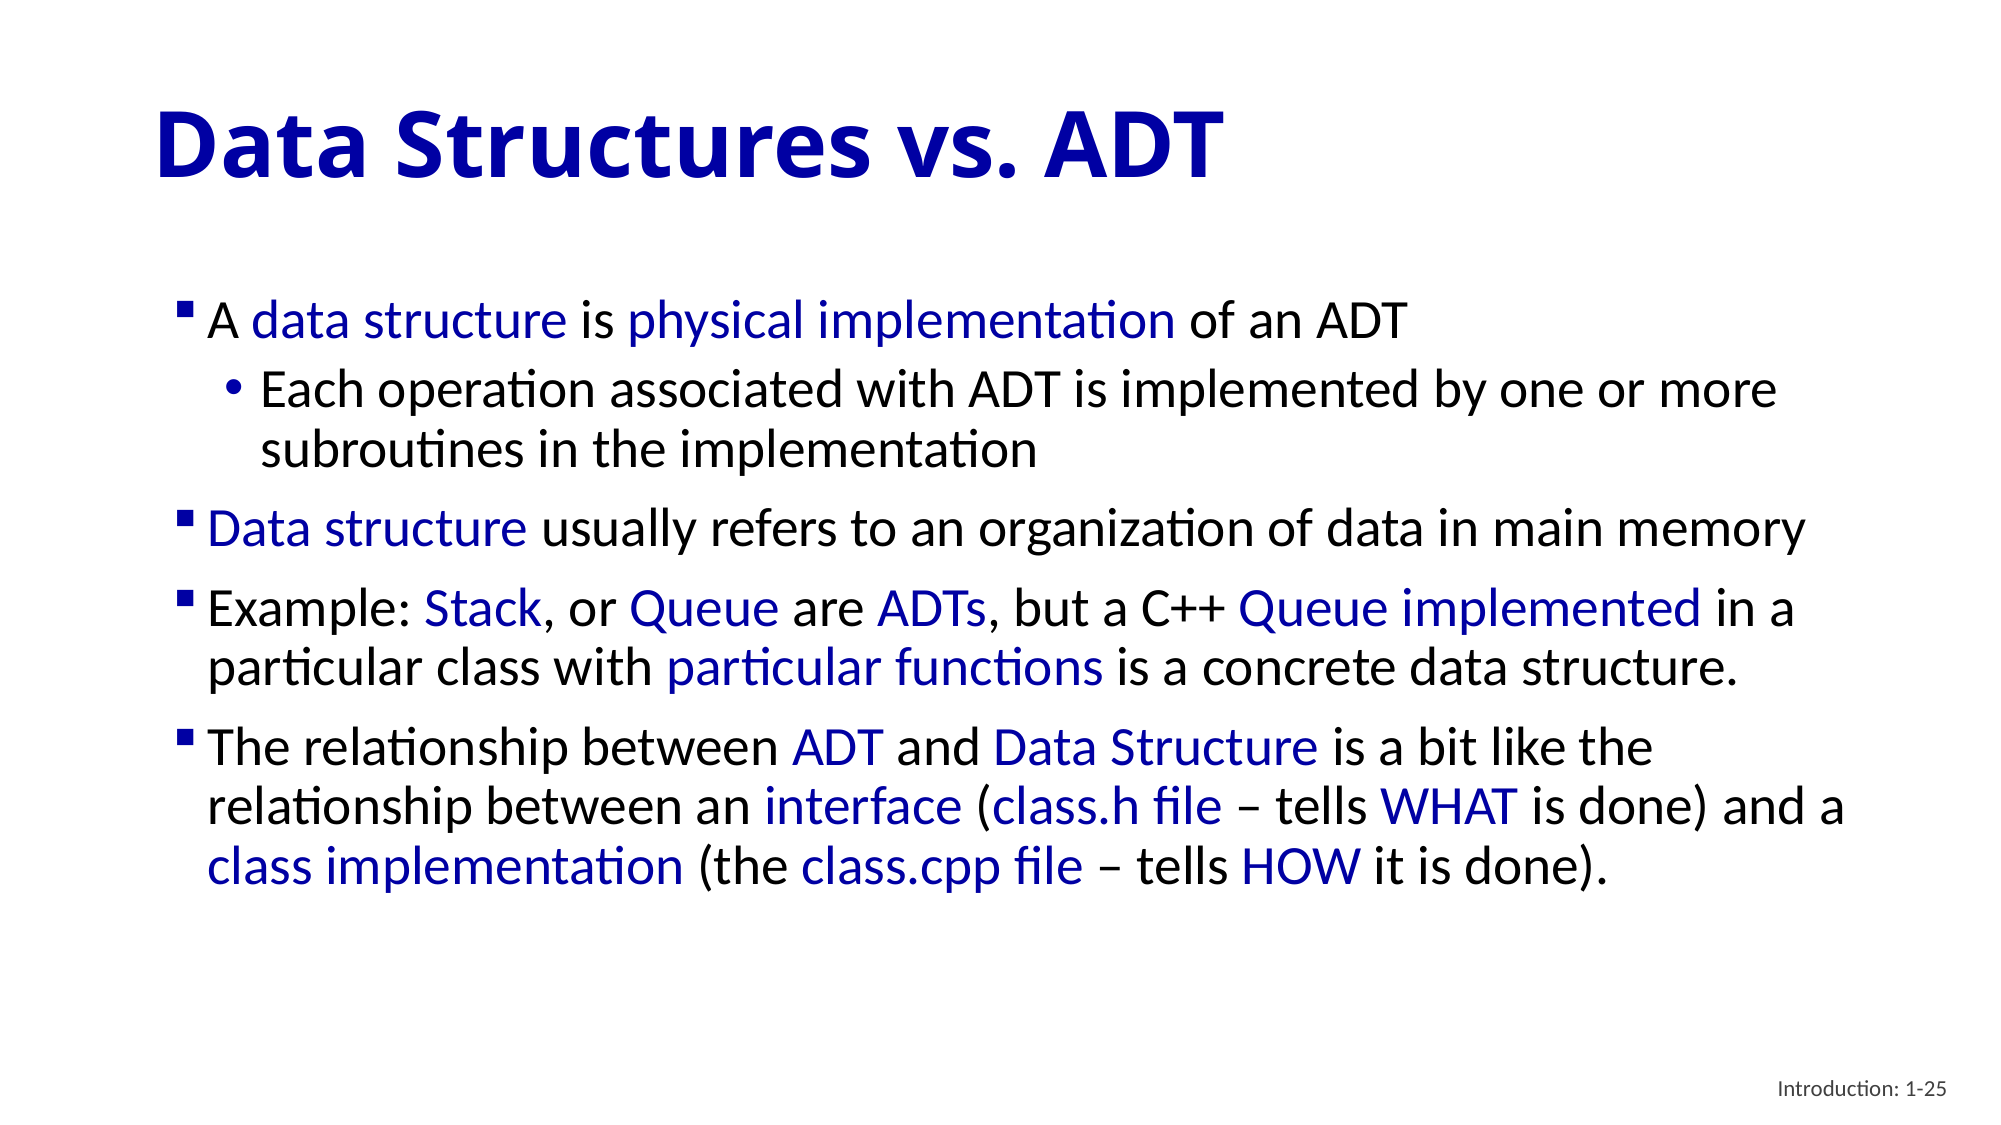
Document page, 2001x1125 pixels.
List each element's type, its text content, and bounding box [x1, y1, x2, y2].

title Data Structures vs. ADT [137, 74, 1863, 221]
list A data structure is physical implementation of an ADT Each operation associated with ADT is implemented by one or more subroutines in the implementation Data structure usually refers to an organization of data in main memory Example: Stack, or Queue are ADTs, but a C++ Queue implemented in a particular class with particular functions is a concrete data structure. The relationship between ADT and Data Structure is a bit like the relationship between an interface (class.h file – tells WHAT is done) and a class implementation (the class.cpp file – tells HOW it is done). [137, 282, 1863, 997]
slide_number Introduction: 1-25 [1512, 1056, 1963, 1117]
